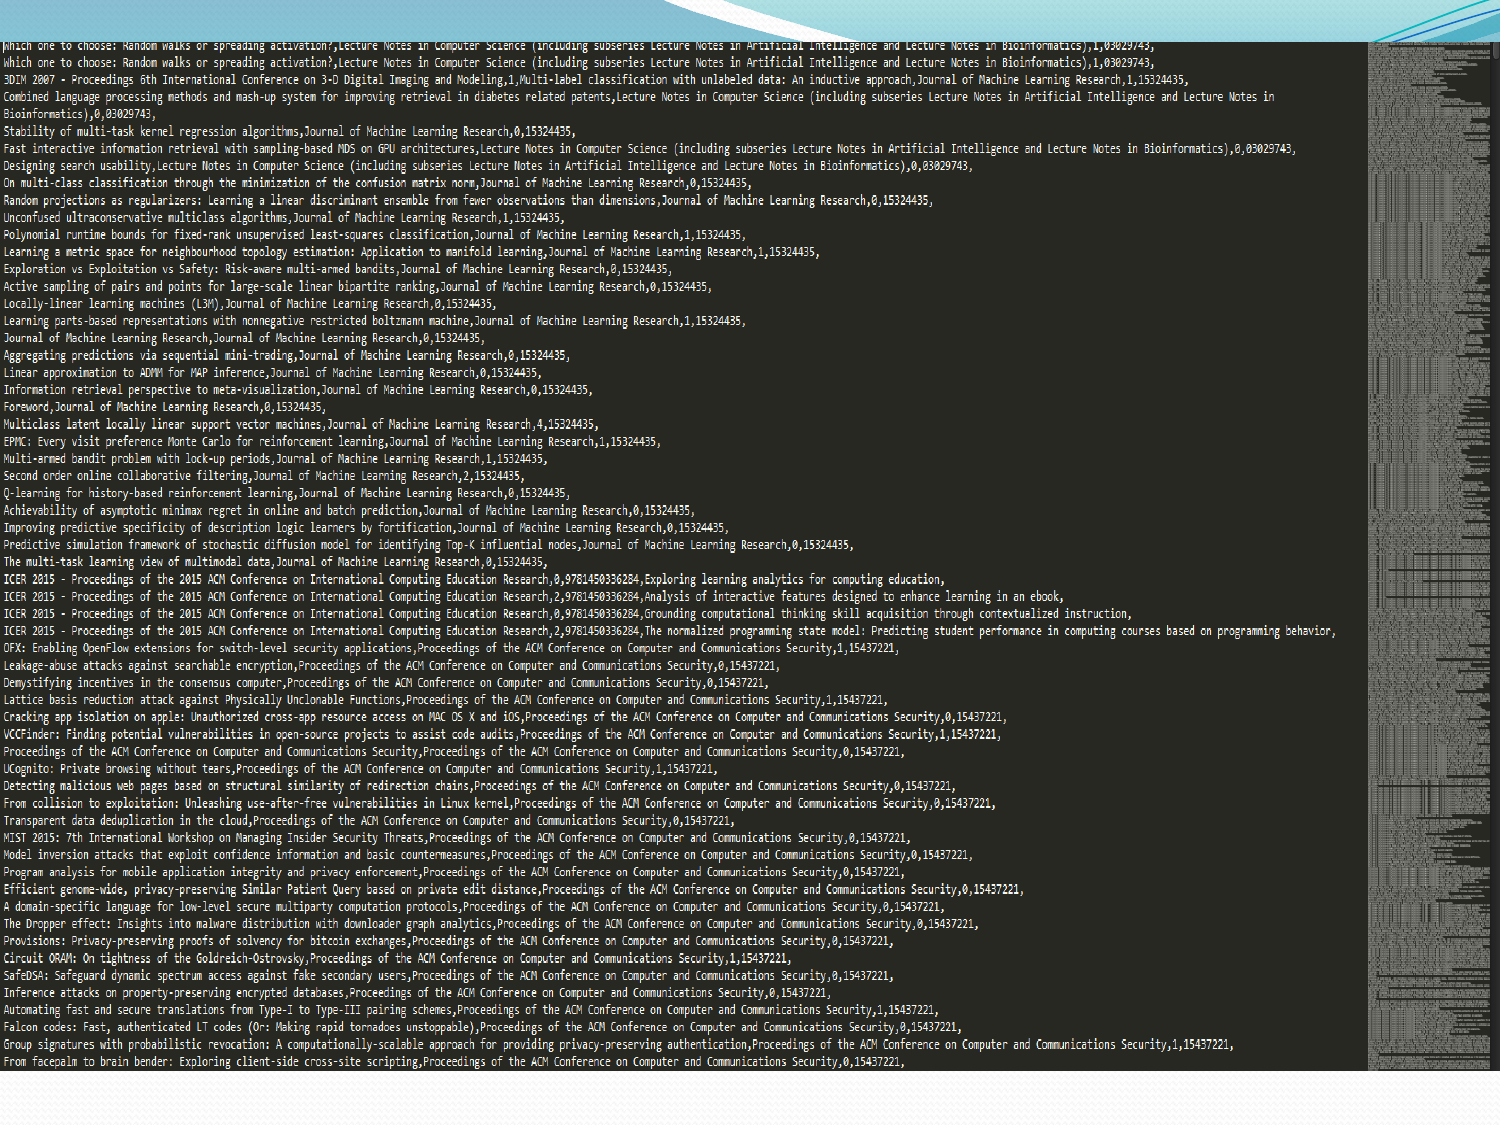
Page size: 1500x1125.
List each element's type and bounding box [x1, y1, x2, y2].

list [0, 42, 1500, 1071]
